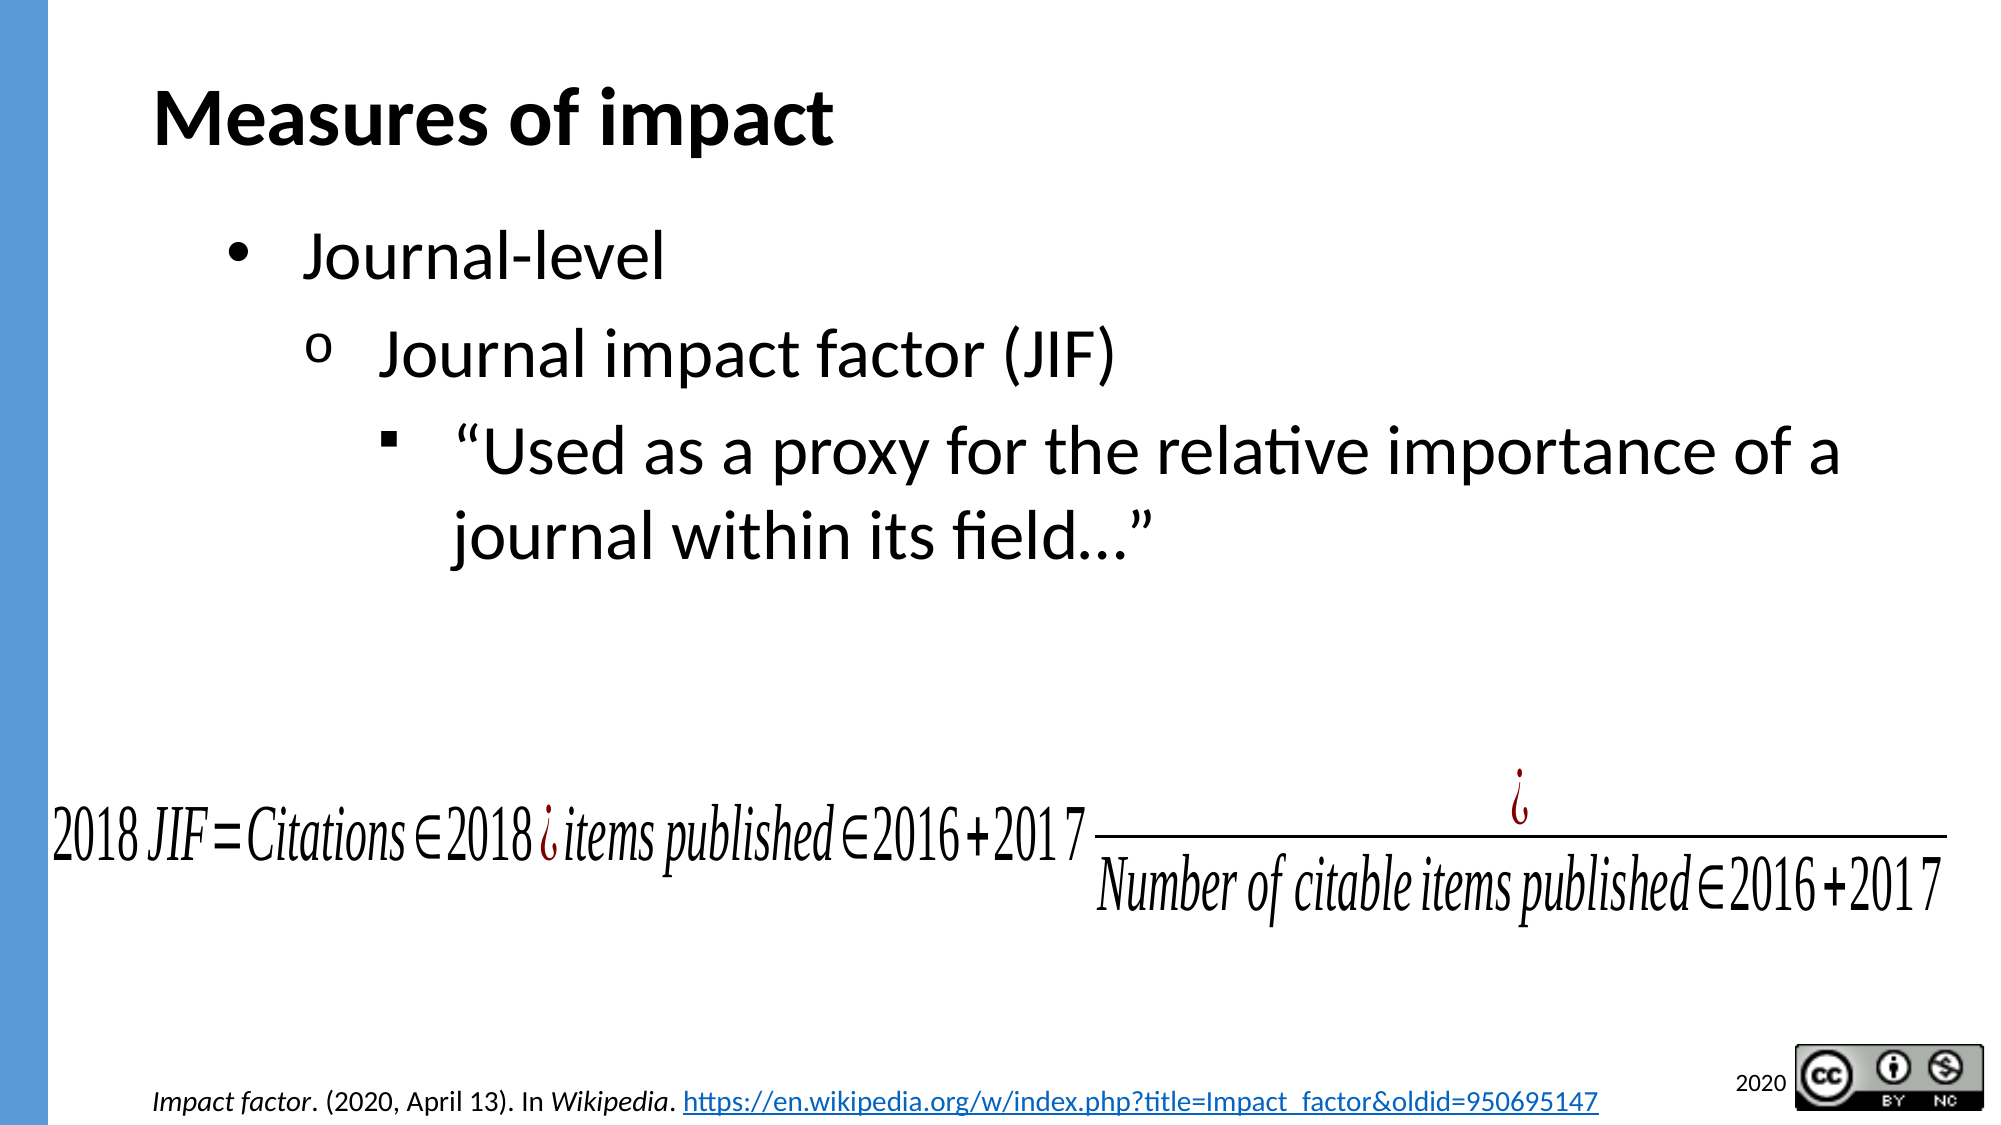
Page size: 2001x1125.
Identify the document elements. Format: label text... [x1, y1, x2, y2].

list Journal-level Journal impact factor (JIF) “Used as a proxy for the relative importance of a journal within its field…” [137, 201, 1863, 672]
title Measures of impact [137, 59, 1863, 178]
text_box Impact factor. (2020, April 13). In Wikipedia. https://en.wikipedia.org/w/index.php?title=Impact_factor&oldid=950695147 [137, 1074, 1952, 1125]
picture [1795, 1044, 1985, 1111]
